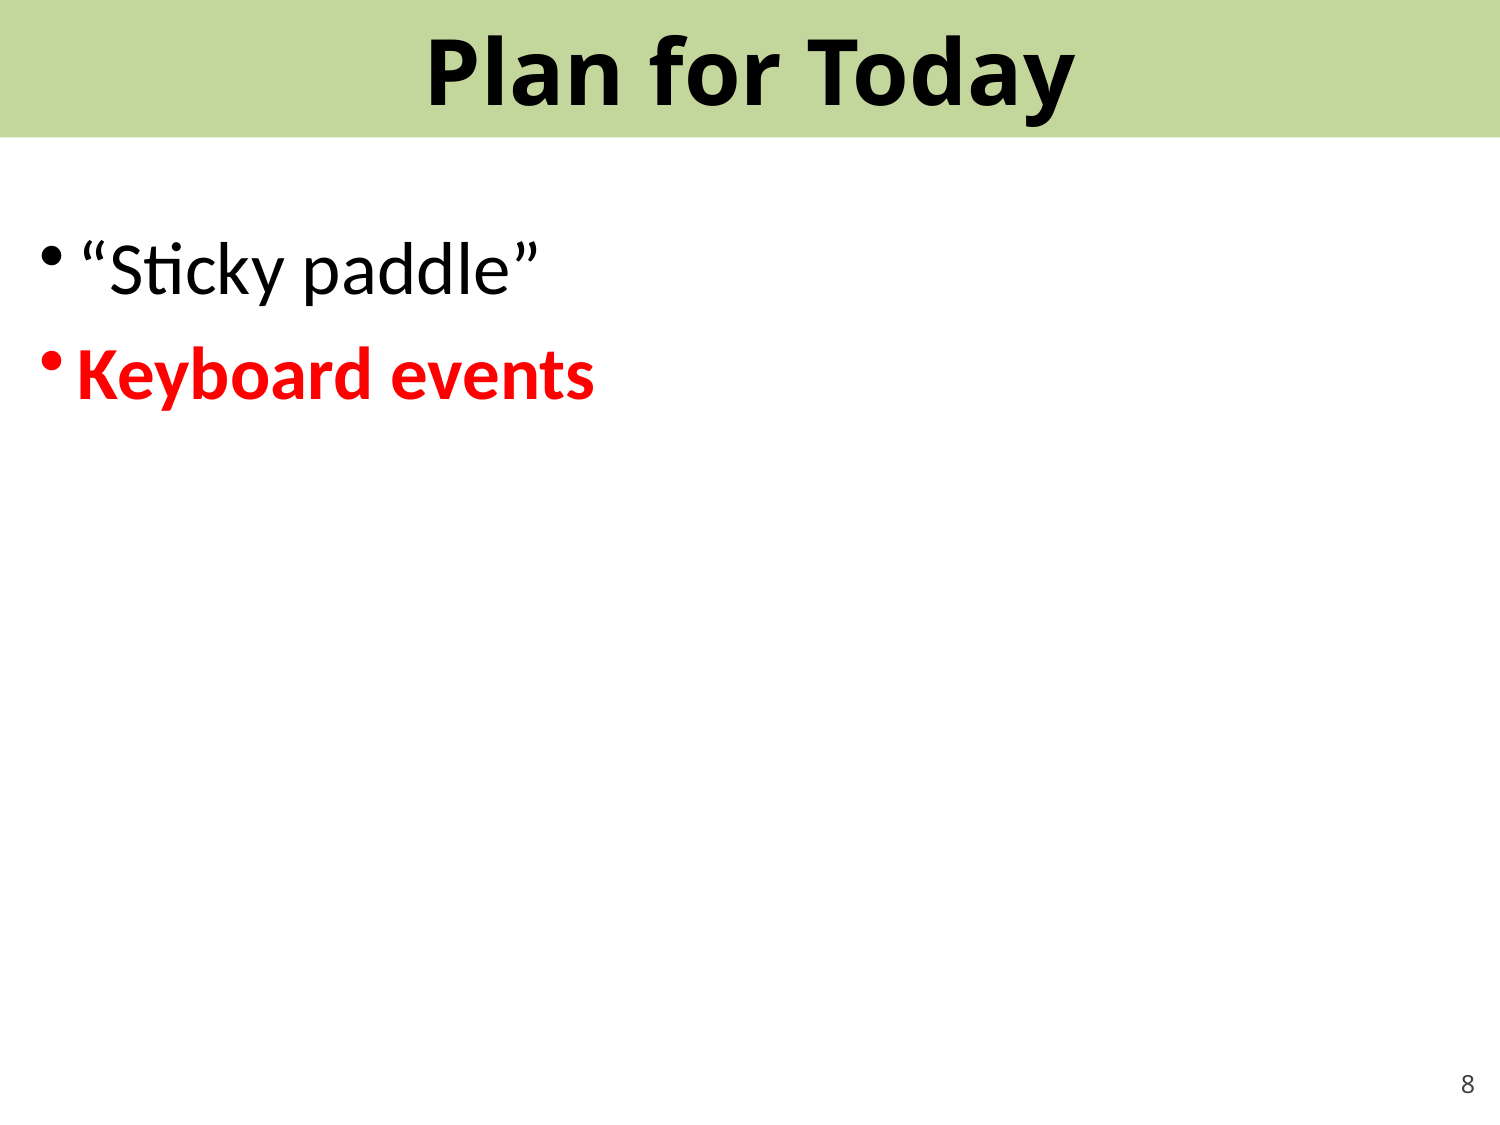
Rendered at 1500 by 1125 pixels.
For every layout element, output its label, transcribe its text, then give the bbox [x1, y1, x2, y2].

list “Sticky paddle” Keyboard events [24, 212, 1475, 1063]
title Plan for Today [75, 0, 1425, 138]
